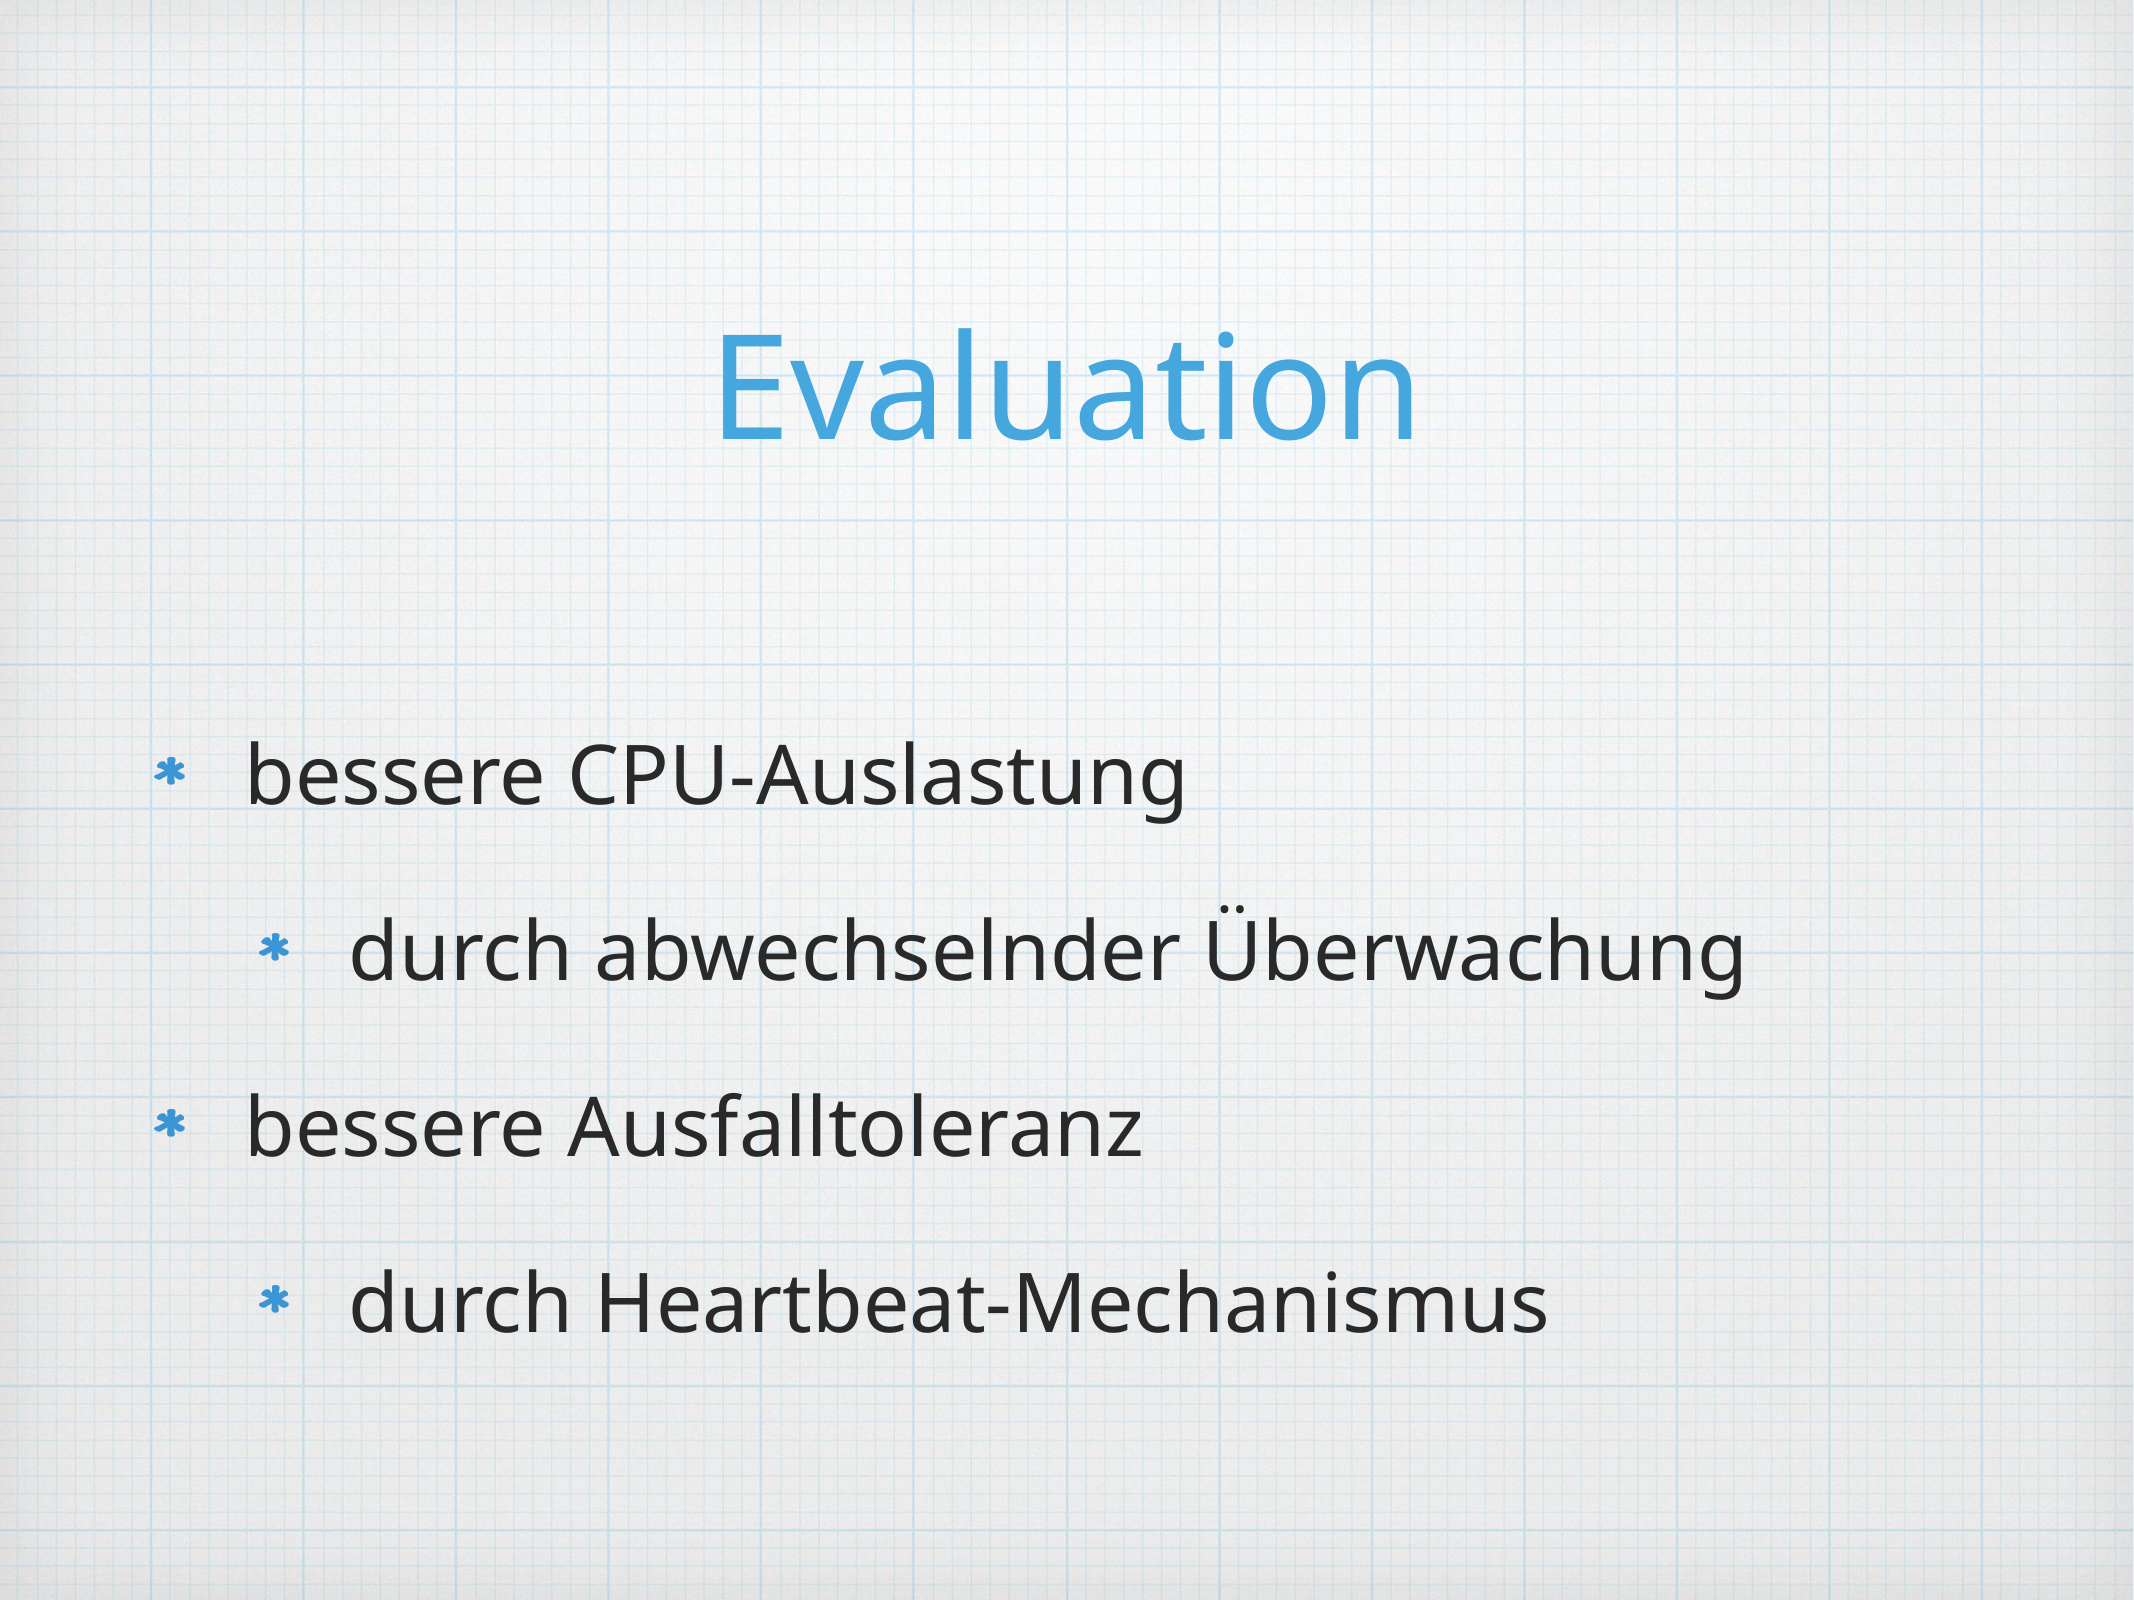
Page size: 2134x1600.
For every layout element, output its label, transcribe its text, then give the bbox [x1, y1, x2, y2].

title Evaluation [422, 230, 1711, 532]
picture [0, 0, 2134, 1600]
list bessere CPU-Auslastung durch abwechselnder Überwachung bessere Ausfalltoleranz durch Heartbeat-Mechanismus [154, 548, 1988, 1523]
